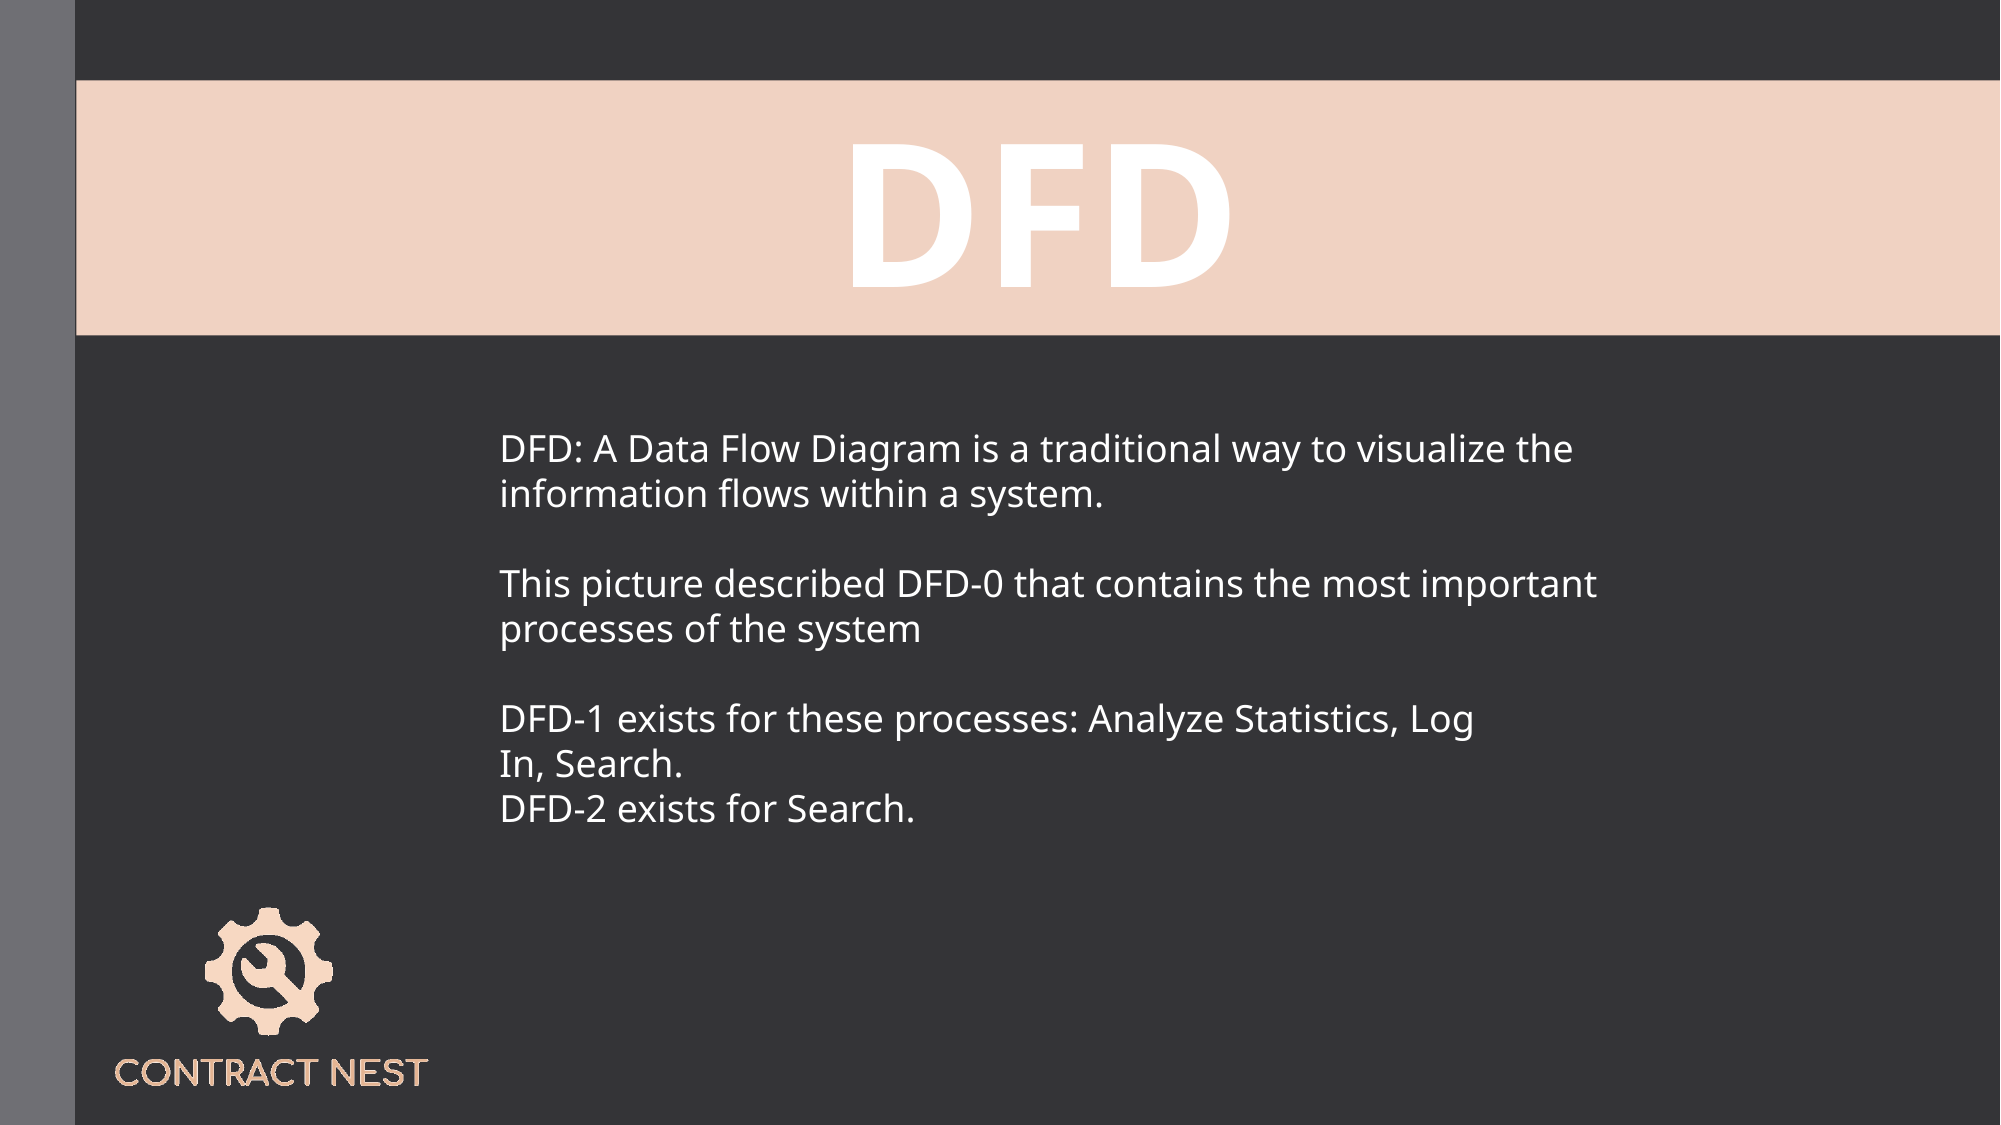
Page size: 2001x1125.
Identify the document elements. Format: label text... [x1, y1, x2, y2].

text_box DFD [76, 80, 2000, 336]
picture [32, 810, 485, 1125]
text_box DFD: A Data Flow Diagram is a traditional way to visualize the information flows within a system. This picture described DFD-0 that contains the most important processes of the system DFD-1 exists for these processes: Analyze Statistics, Log In, Search. DFD-2 exists for Search. [484, 417, 1642, 882]
